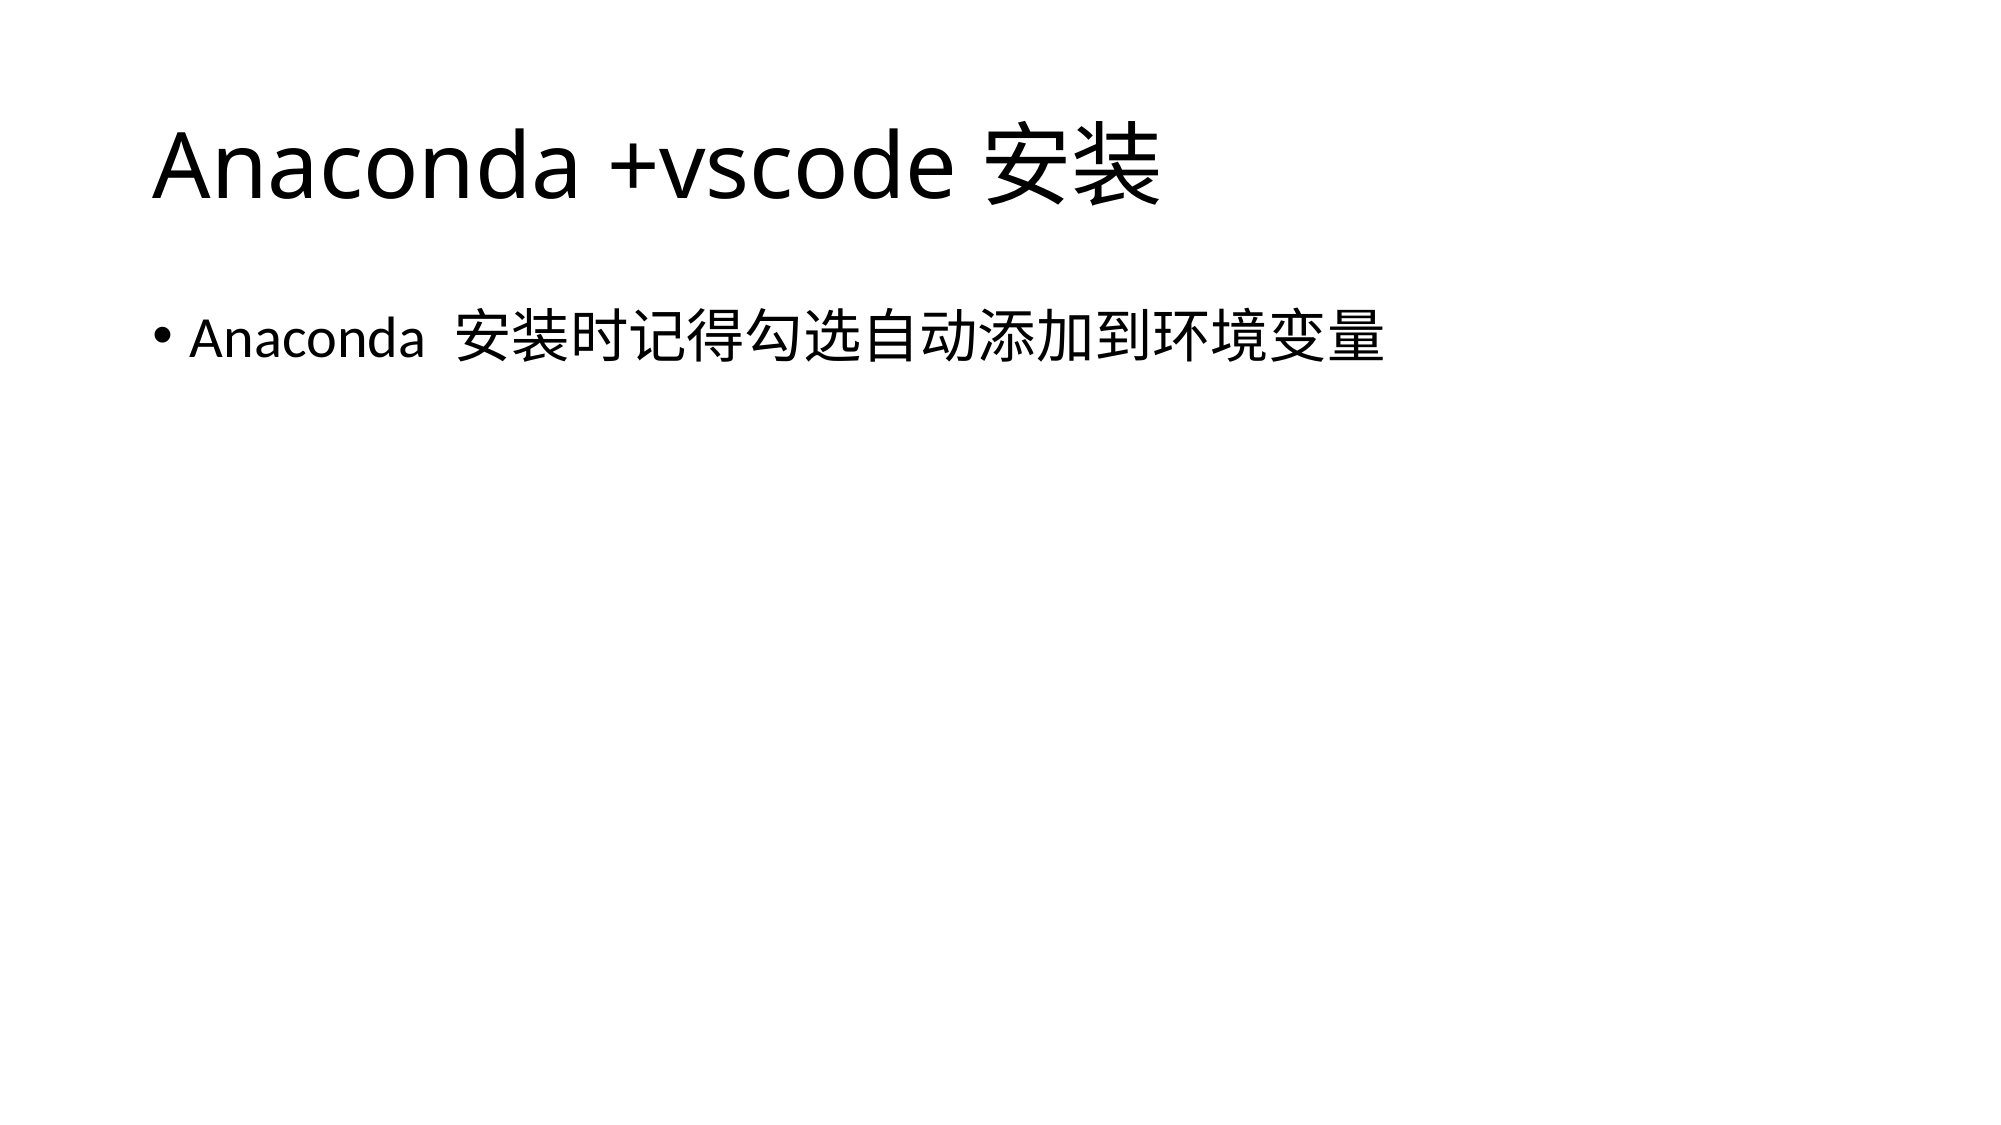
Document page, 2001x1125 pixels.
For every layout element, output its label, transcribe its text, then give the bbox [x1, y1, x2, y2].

list Anaconda 安装时记得勾选自动添加到环境变量 [137, 299, 1863, 1014]
title Anaconda +vscode安装 [137, 59, 1863, 278]
